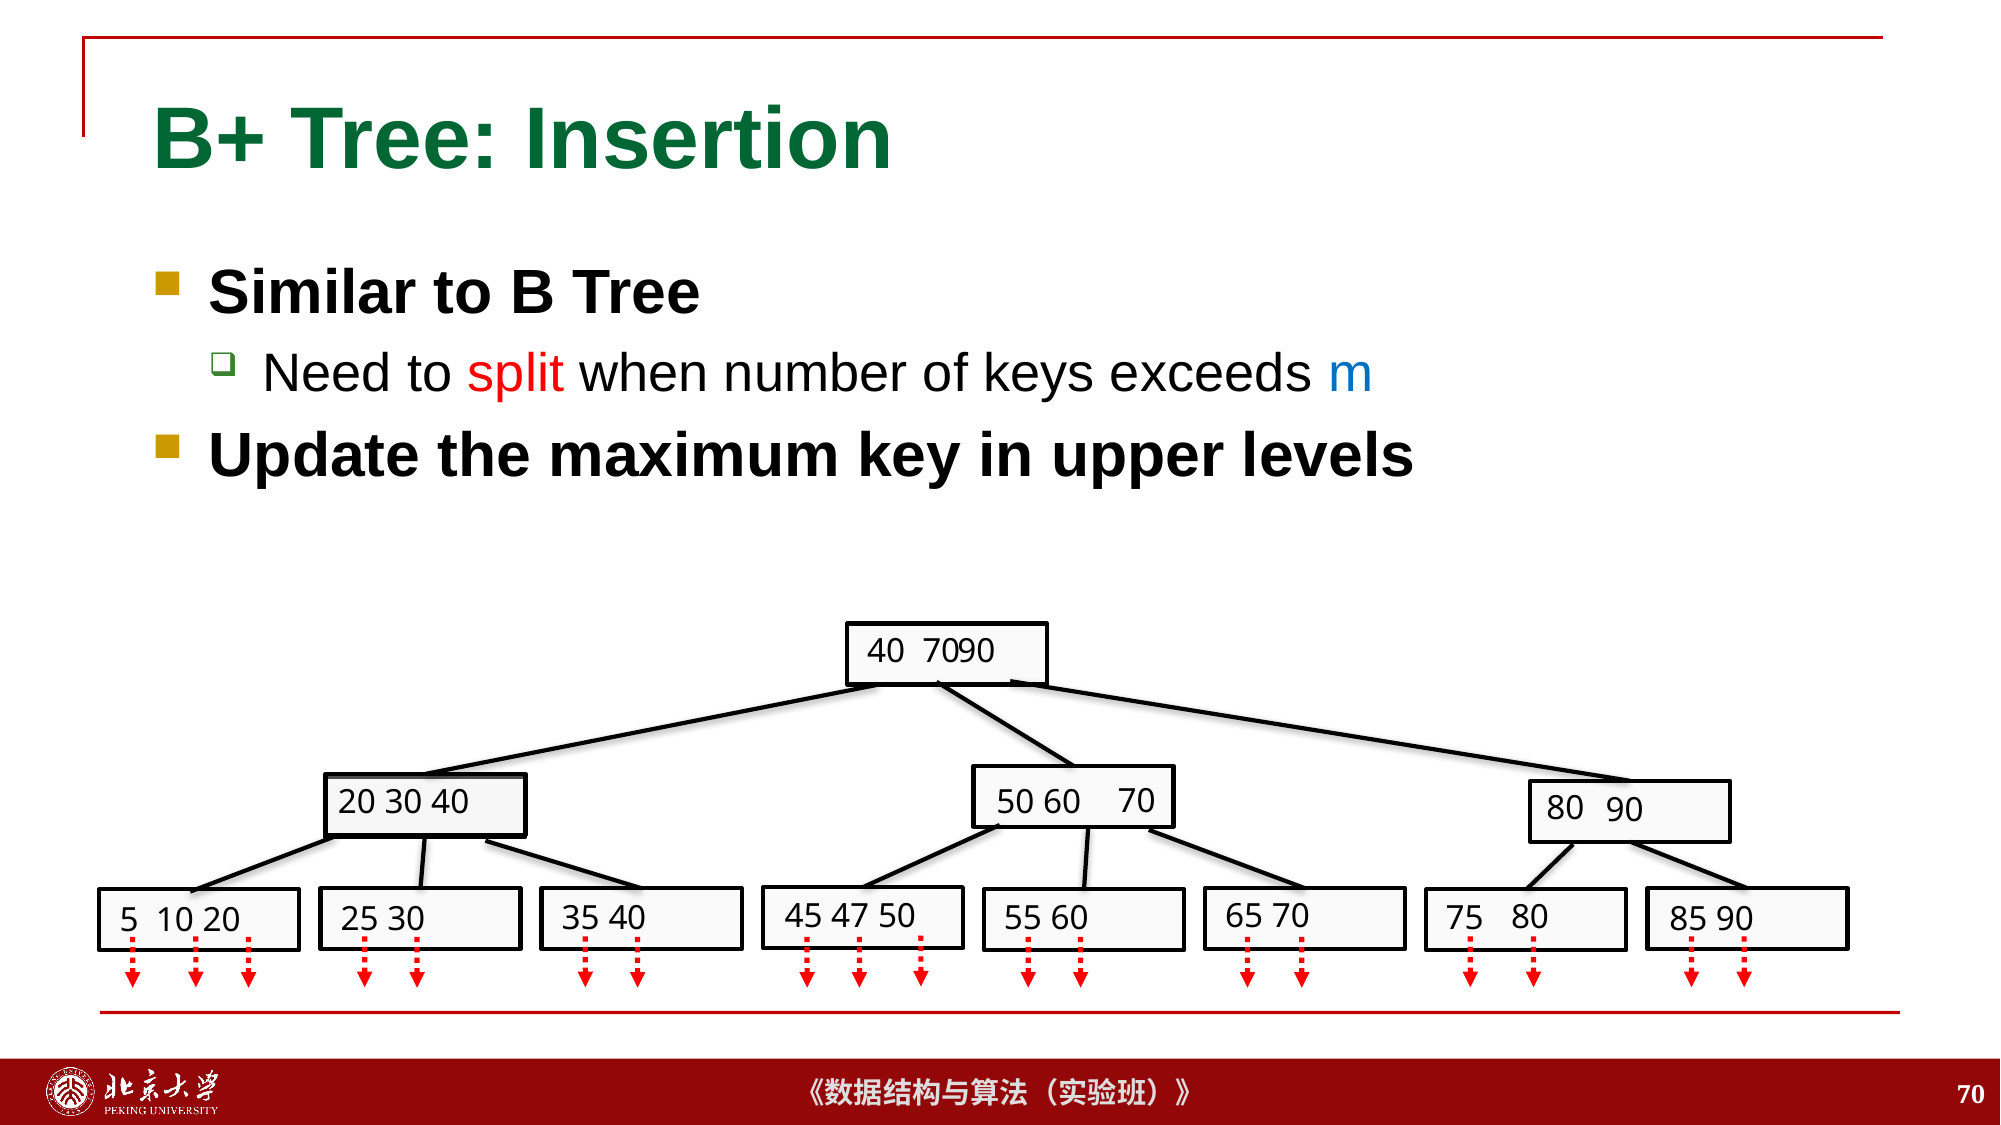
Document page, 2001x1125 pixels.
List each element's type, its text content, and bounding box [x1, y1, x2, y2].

picture [46, 1067, 218, 1116]
slide_number 70 [1550, 1065, 2000, 1125]
list Similar to B Tree Need to split when number of keys exceeds m Update the maximum key in upper levels [137, 243, 1863, 1017]
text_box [99, 621, 1850, 988]
title B+ Tree: Insertion [137, 59, 1863, 209]
